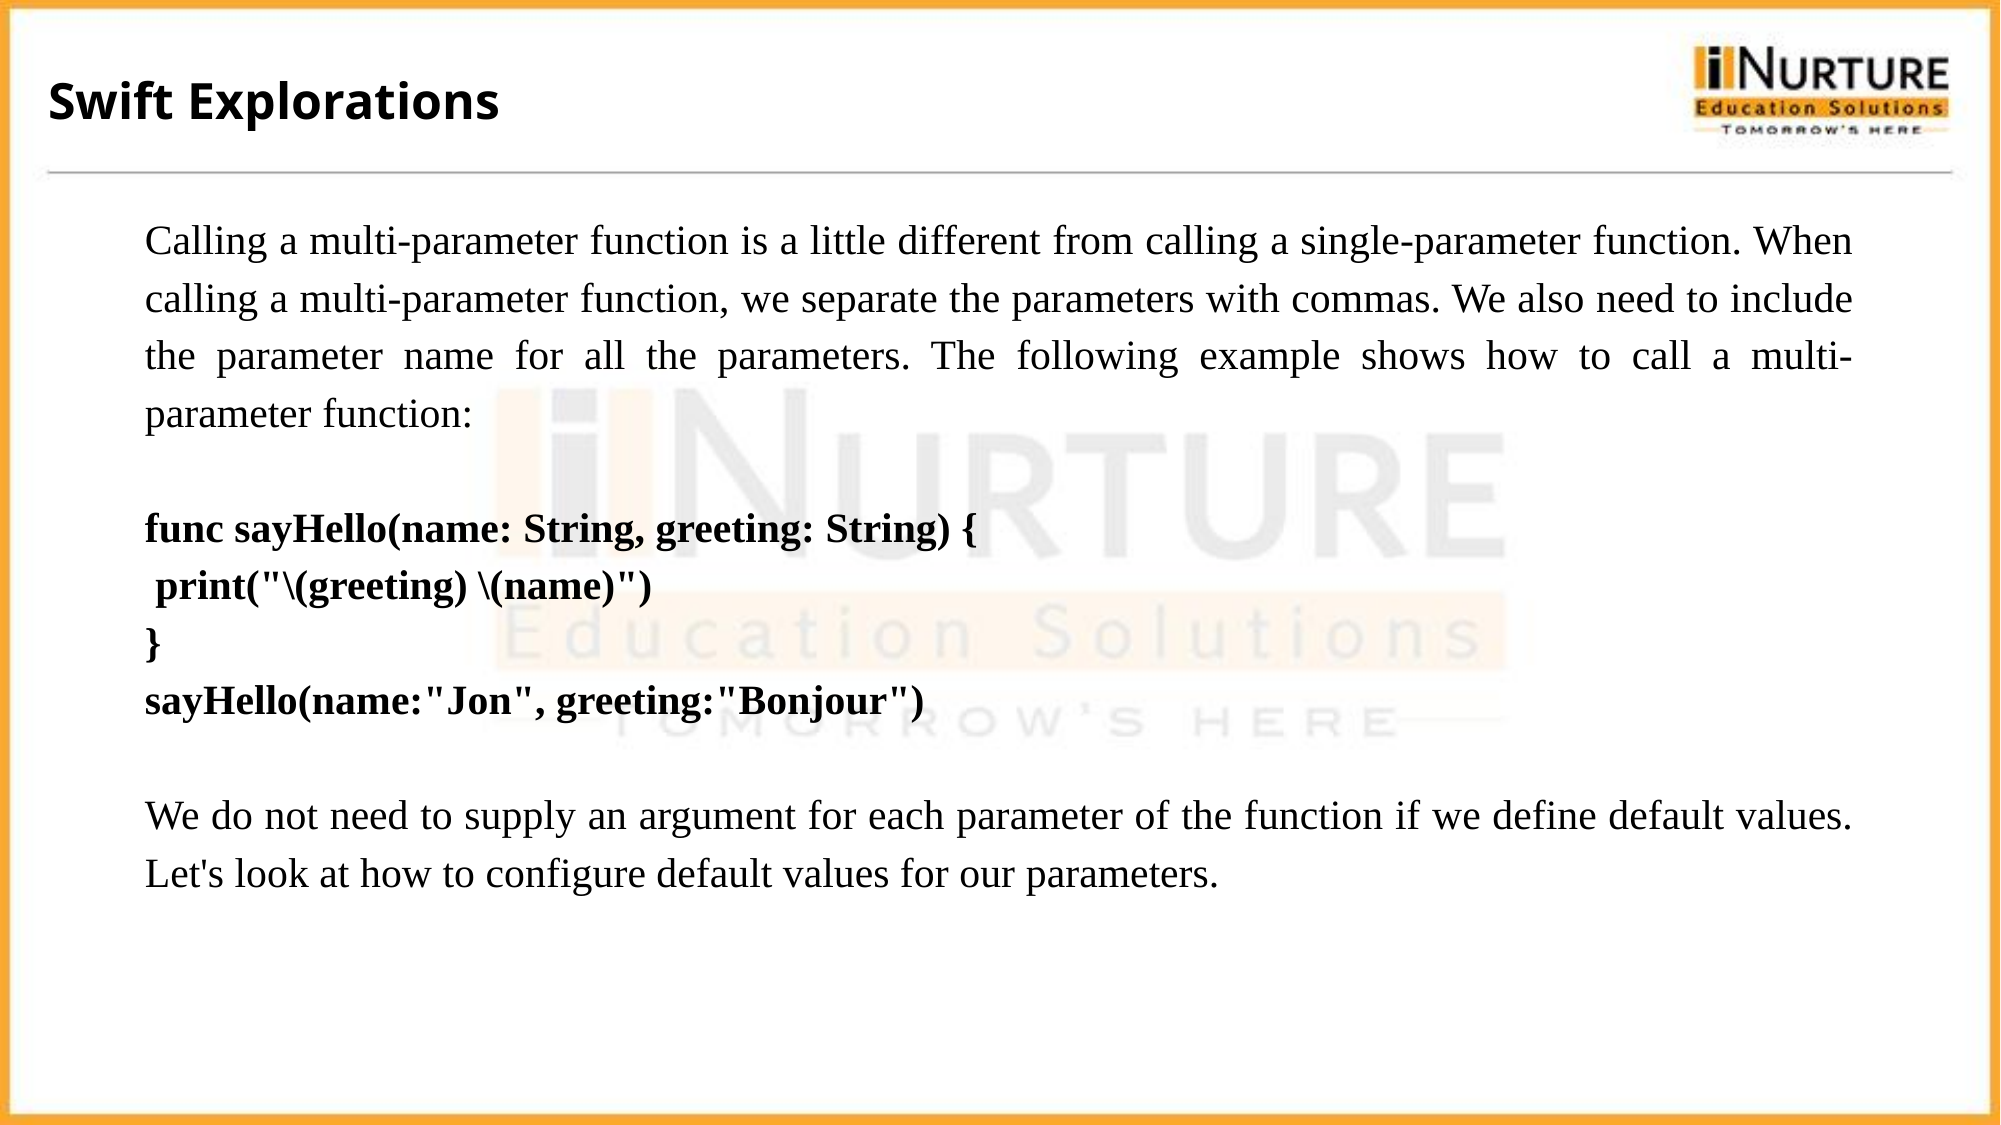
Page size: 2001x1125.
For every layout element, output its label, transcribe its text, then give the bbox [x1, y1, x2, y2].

text_box Swift Explorations [40, 62, 847, 138]
picture [0, 0, 2001, 1125]
list Calling a multi-parameter function is a little different from calling a single-parameter function. When calling a multi-parameter function, we separate the parameters with commas. We also need to include the parameter name for all the parameters. The following example shows how to call a multi-parameter function: func sayHello(name: String, greeting: String) { print("\(greeting) \(name)") } sayHello(name:"Jon", greeting:"Bonjour") We do not need to supply an argument for each parameter of the function if we define default values. Let's look at how to configure default values for our parameters. [137, 197, 1863, 1089]
